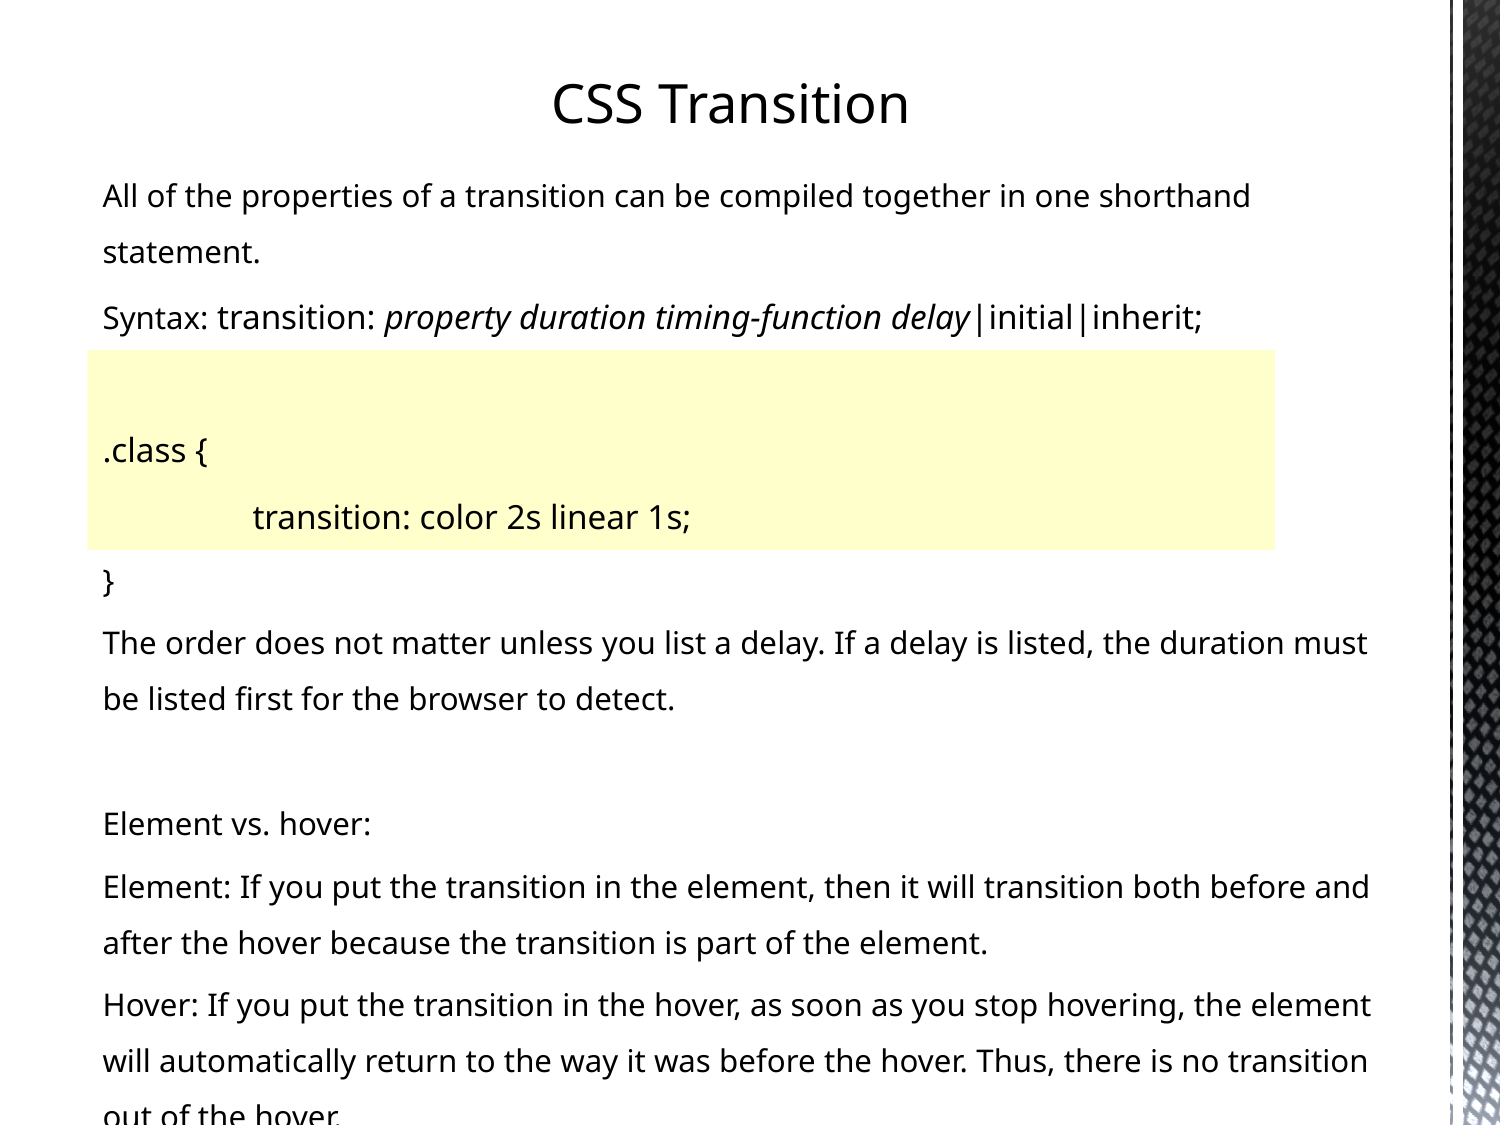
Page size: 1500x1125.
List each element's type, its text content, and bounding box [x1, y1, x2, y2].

list All of the properties of a transition can be compiled together in one shorthand statement. Syntax: transition: property duration timing-function delay|initial|inherit; .class { transition: color 2s linear 1s; } The order does not matter unless you list a delay. If a delay is listed, the duration must be listed first for the browser to detect. Element vs. hover: Element: If you put the transition in the element, then it will transition both before and after the hover because the transition is part of the element. Hover: If you put the transition in the hover, as soon as you stop hovering, the element will automatically return to the way it was before the hover. Thus, there is no transition out of the hover. [87, 149, 1425, 1113]
text_box CSS Transition [49, 62, 1413, 143]
picture [1447, 0, 1500, 1125]
